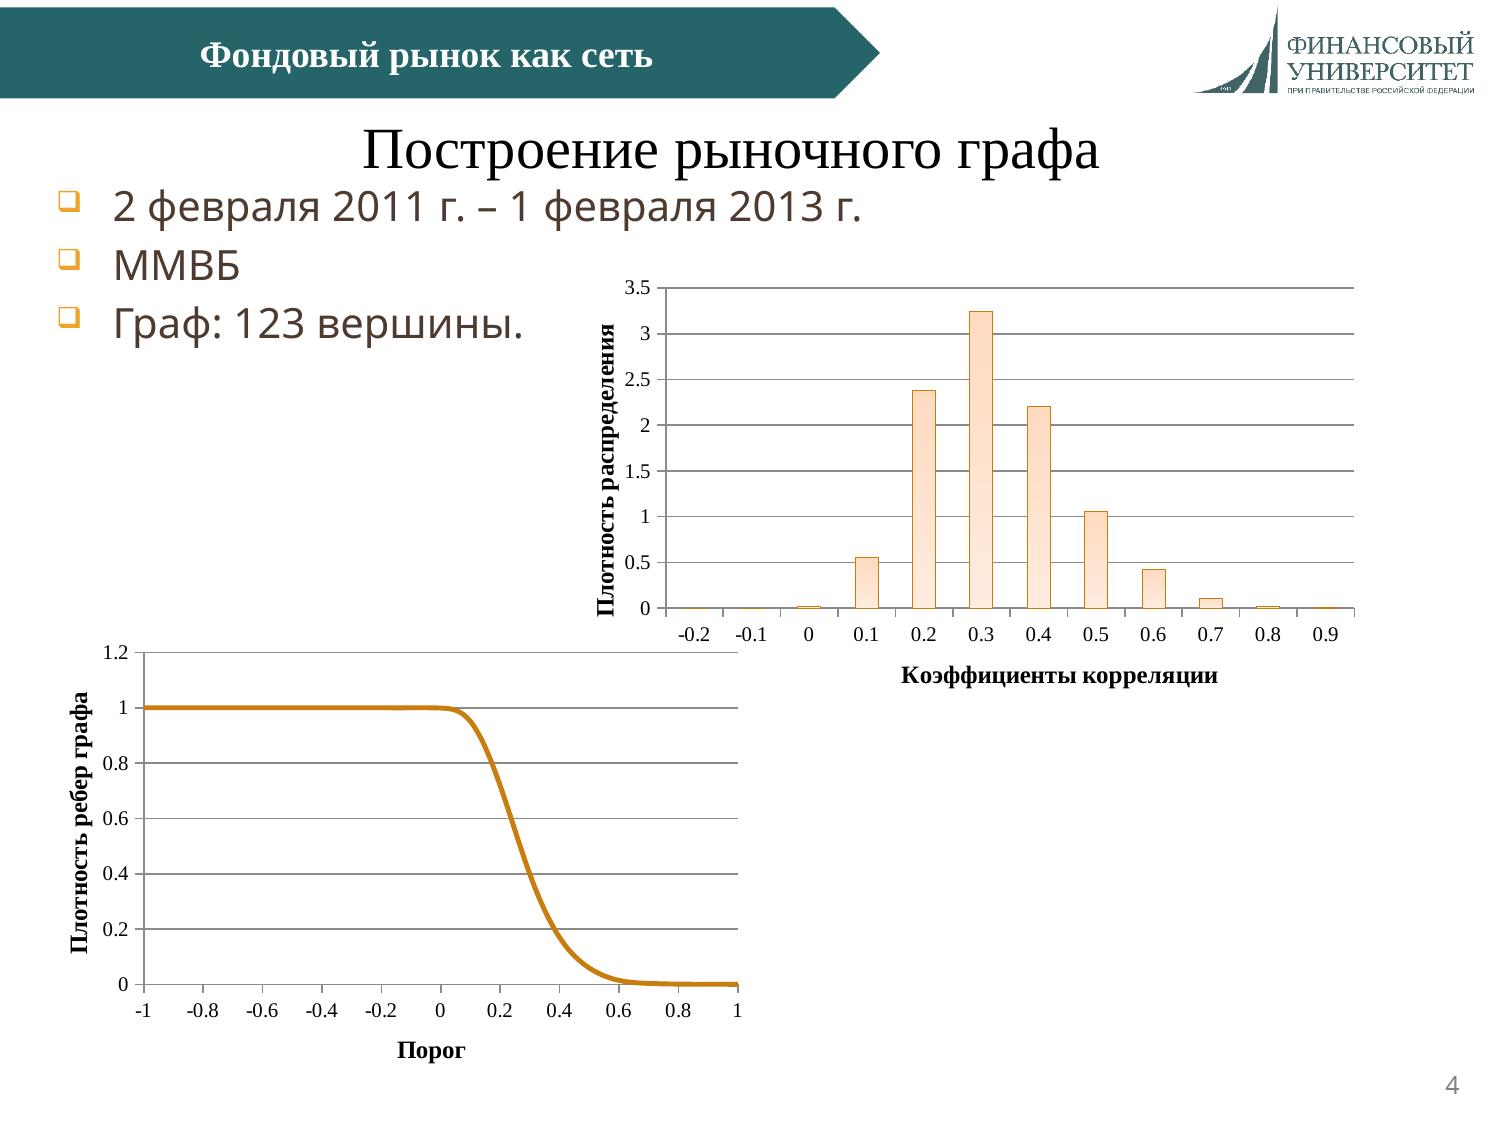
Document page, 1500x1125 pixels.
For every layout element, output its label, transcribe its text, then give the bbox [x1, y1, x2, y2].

picture [1191, 1, 1476, 102]
chart [52, 219, 1383, 1083]
list 2 февраля 2011 г. – 1 февраля 2013 г. ММВБ Граф: 123 вершины. [41, 172, 892, 374]
text_box Фондовый рынок как сеть [0, 5, 883, 101]
title Построение рыночного графа [80, 92, 1382, 199]
slide_number 4 [1350, 1061, 1475, 1103]
